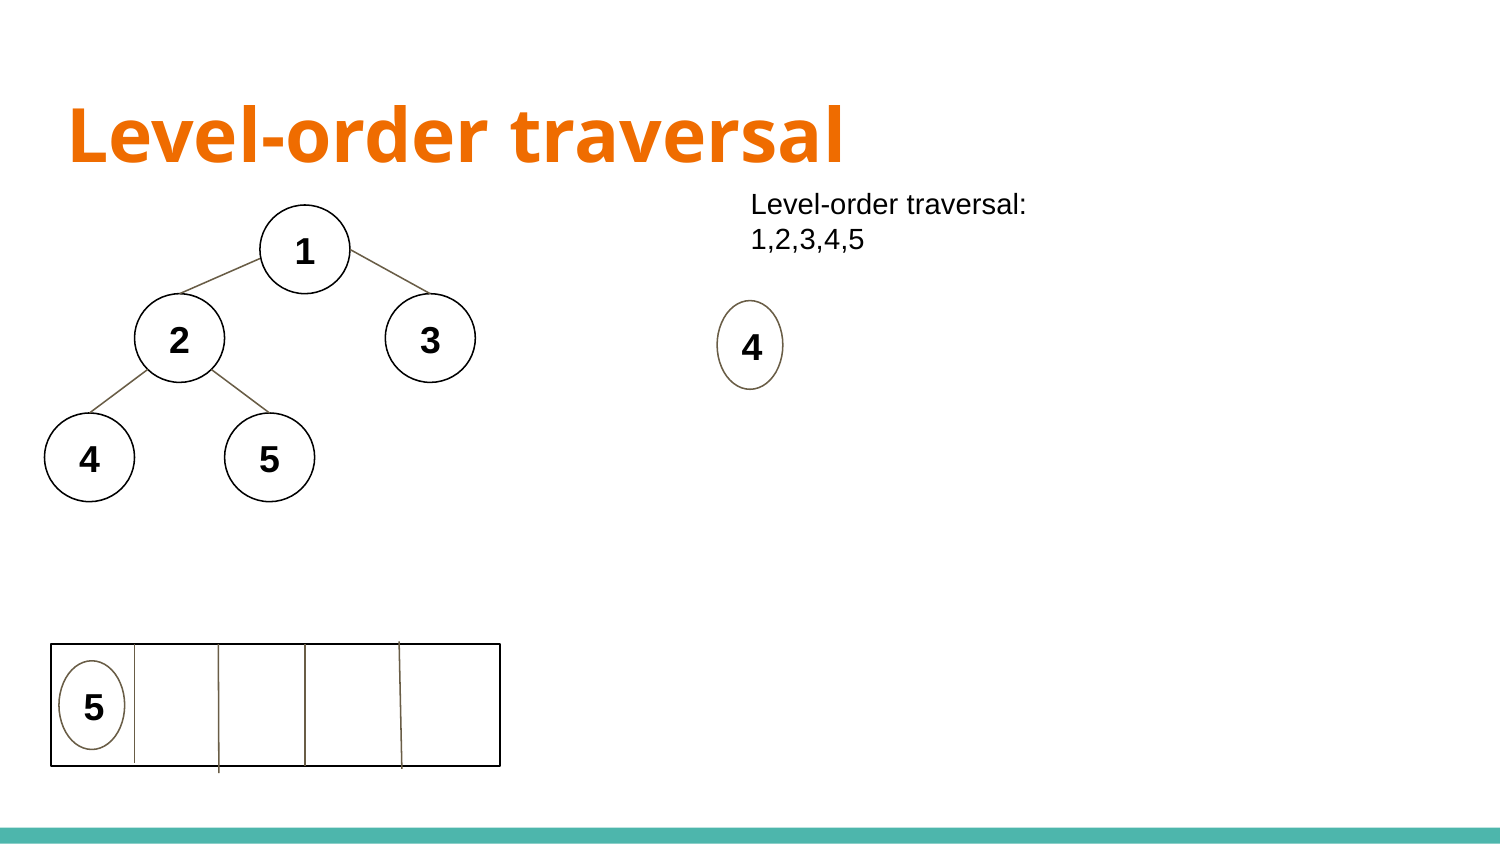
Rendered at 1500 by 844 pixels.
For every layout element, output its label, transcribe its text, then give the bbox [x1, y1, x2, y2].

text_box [349, 249, 431, 294]
text_box [406, 644, 501, 767]
title Level-order traversal [51, 72, 1449, 189]
text_box 5 [58, 660, 125, 750]
text_box 3 [385, 293, 476, 383]
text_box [89, 369, 148, 414]
text_box 5 [224, 413, 315, 502]
text_box [135, 644, 217, 767]
text_box 4 [717, 300, 783, 390]
text_box [306, 644, 394, 767]
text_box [179, 258, 261, 294]
text_box [51, 644, 134, 767]
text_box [211, 369, 270, 414]
text_box 4 [44, 413, 135, 502]
text_box 2 [134, 294, 225, 383]
text_box [220, 644, 304, 767]
text_box 1 [259, 204, 350, 294]
text_box Level-order traversal: 1,2,3,4,5 [735, 170, 1376, 272]
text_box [398, 641, 403, 770]
